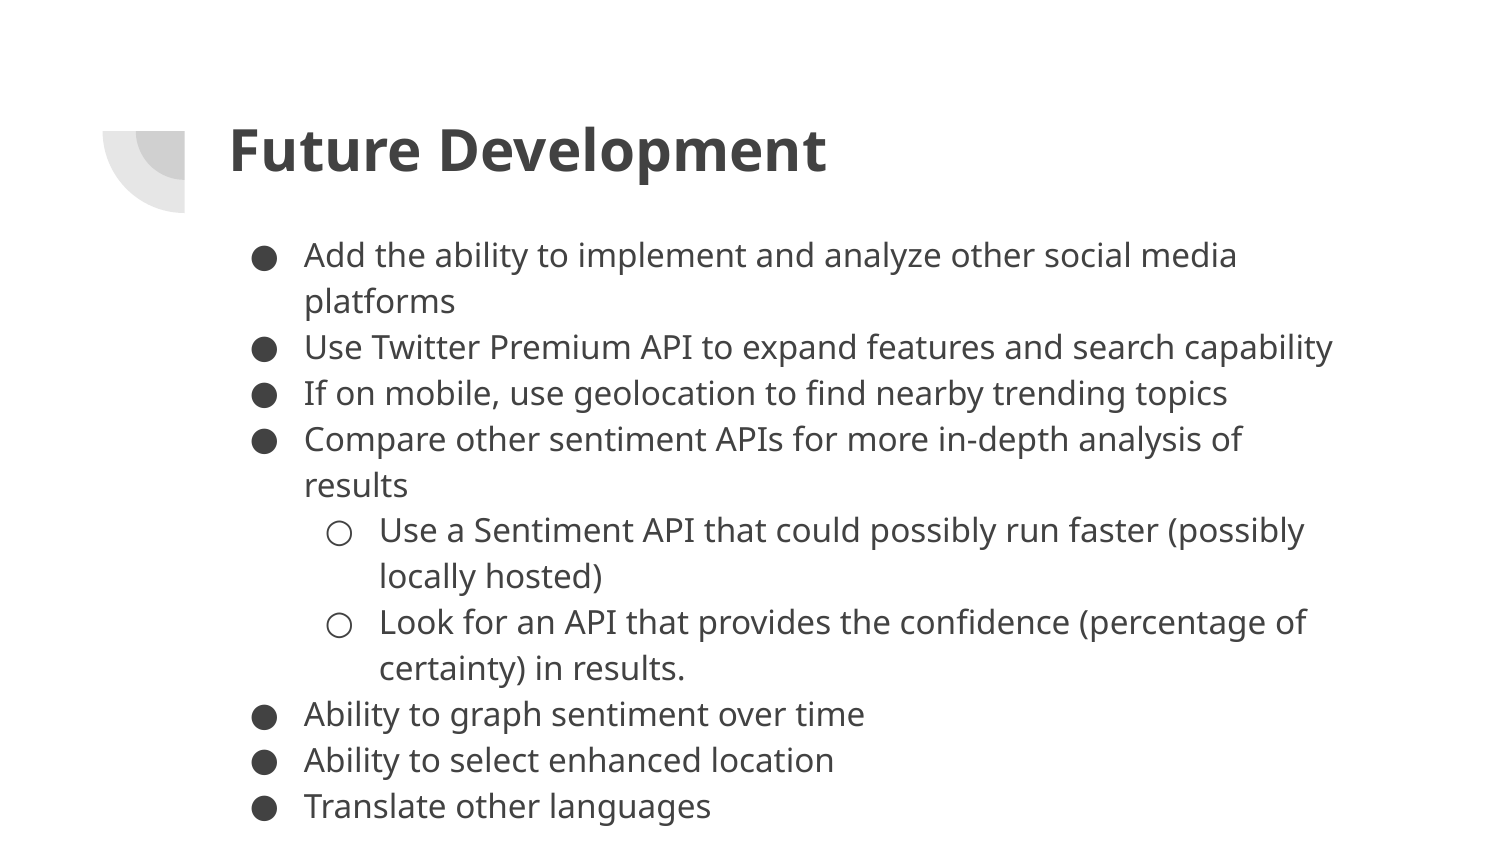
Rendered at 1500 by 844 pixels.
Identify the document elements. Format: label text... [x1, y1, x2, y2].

title Future Development [213, 98, 1368, 213]
list Add the ability to implement and analyze other social media platforms Use Twitter Premium API to expand features and search capability If on mobile, use geolocation to find nearby trending topics Compare other sentiment APIs for more in-depth analysis of results Use a Sentiment API that could possibly run faster (possibly locally hosted) Look for an API that provides the confidence (percentage of certainty) in results. Ability to graph sentiment over time Ability to select enhanced location Translate other languages [213, 213, 1368, 631]
